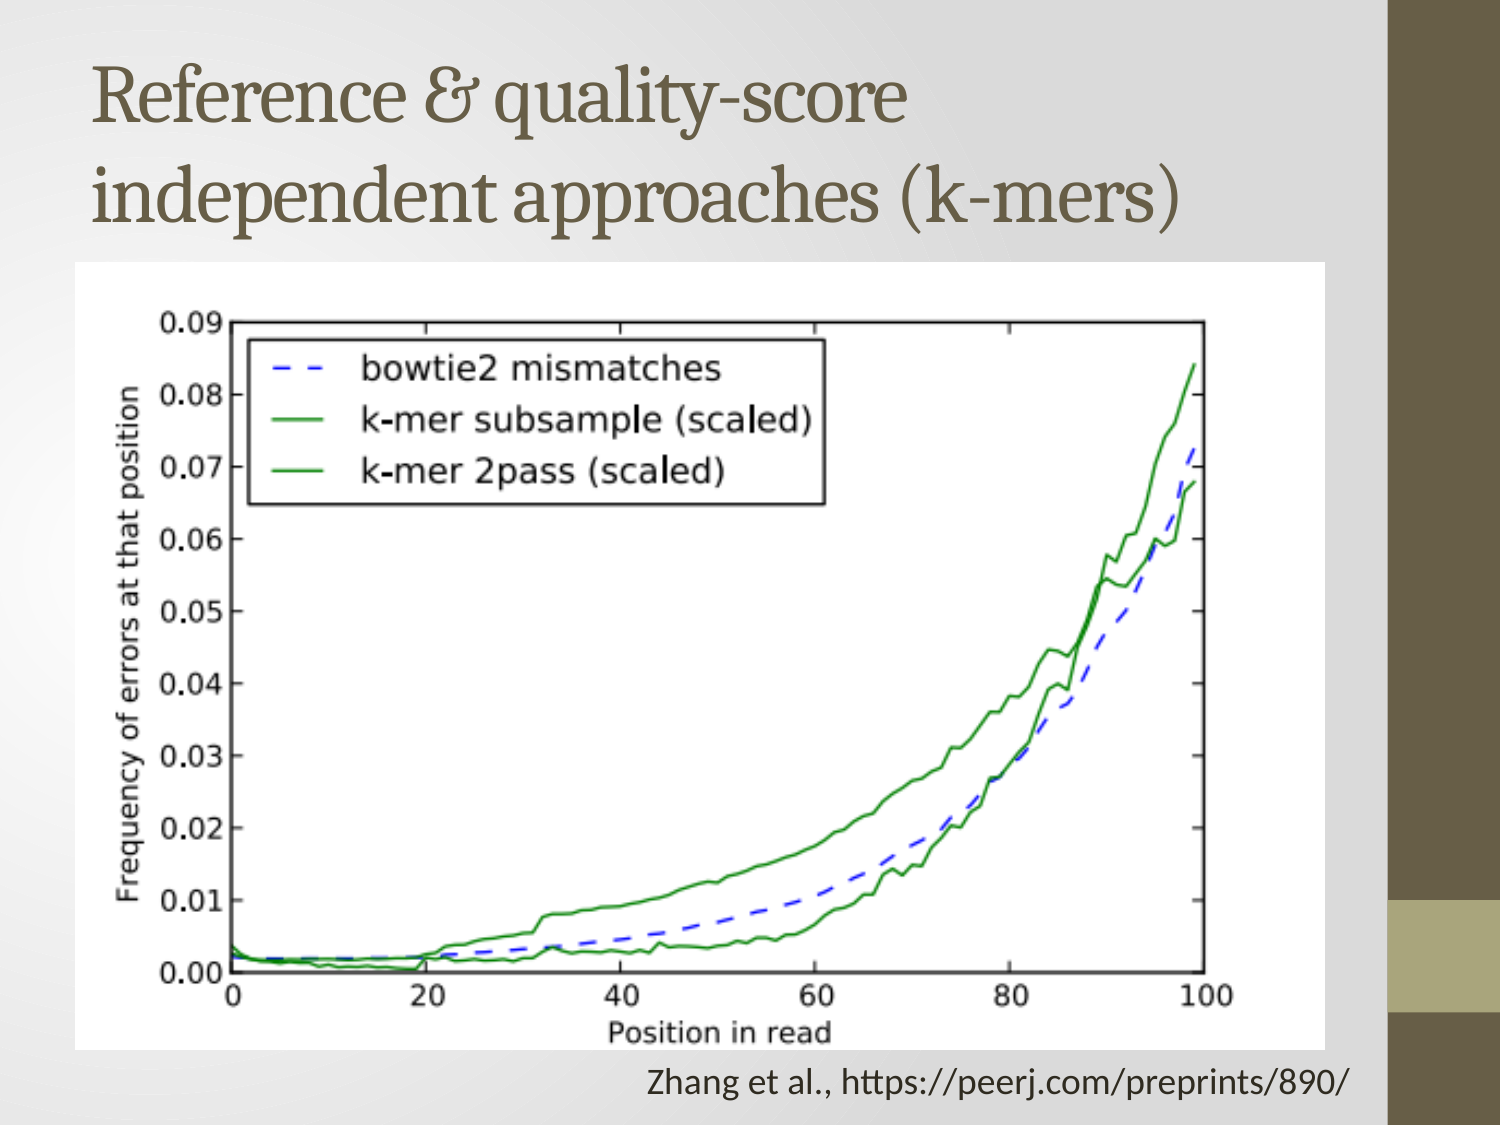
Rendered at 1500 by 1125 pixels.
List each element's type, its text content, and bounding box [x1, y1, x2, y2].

title Reference & quality-score independent approaches (k-mers) [75, 45, 1325, 233]
text_box Zhang et al., https://peerj.com/preprints/890/ [632, 1049, 1366, 1110]
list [74, 261, 1326, 1051]
